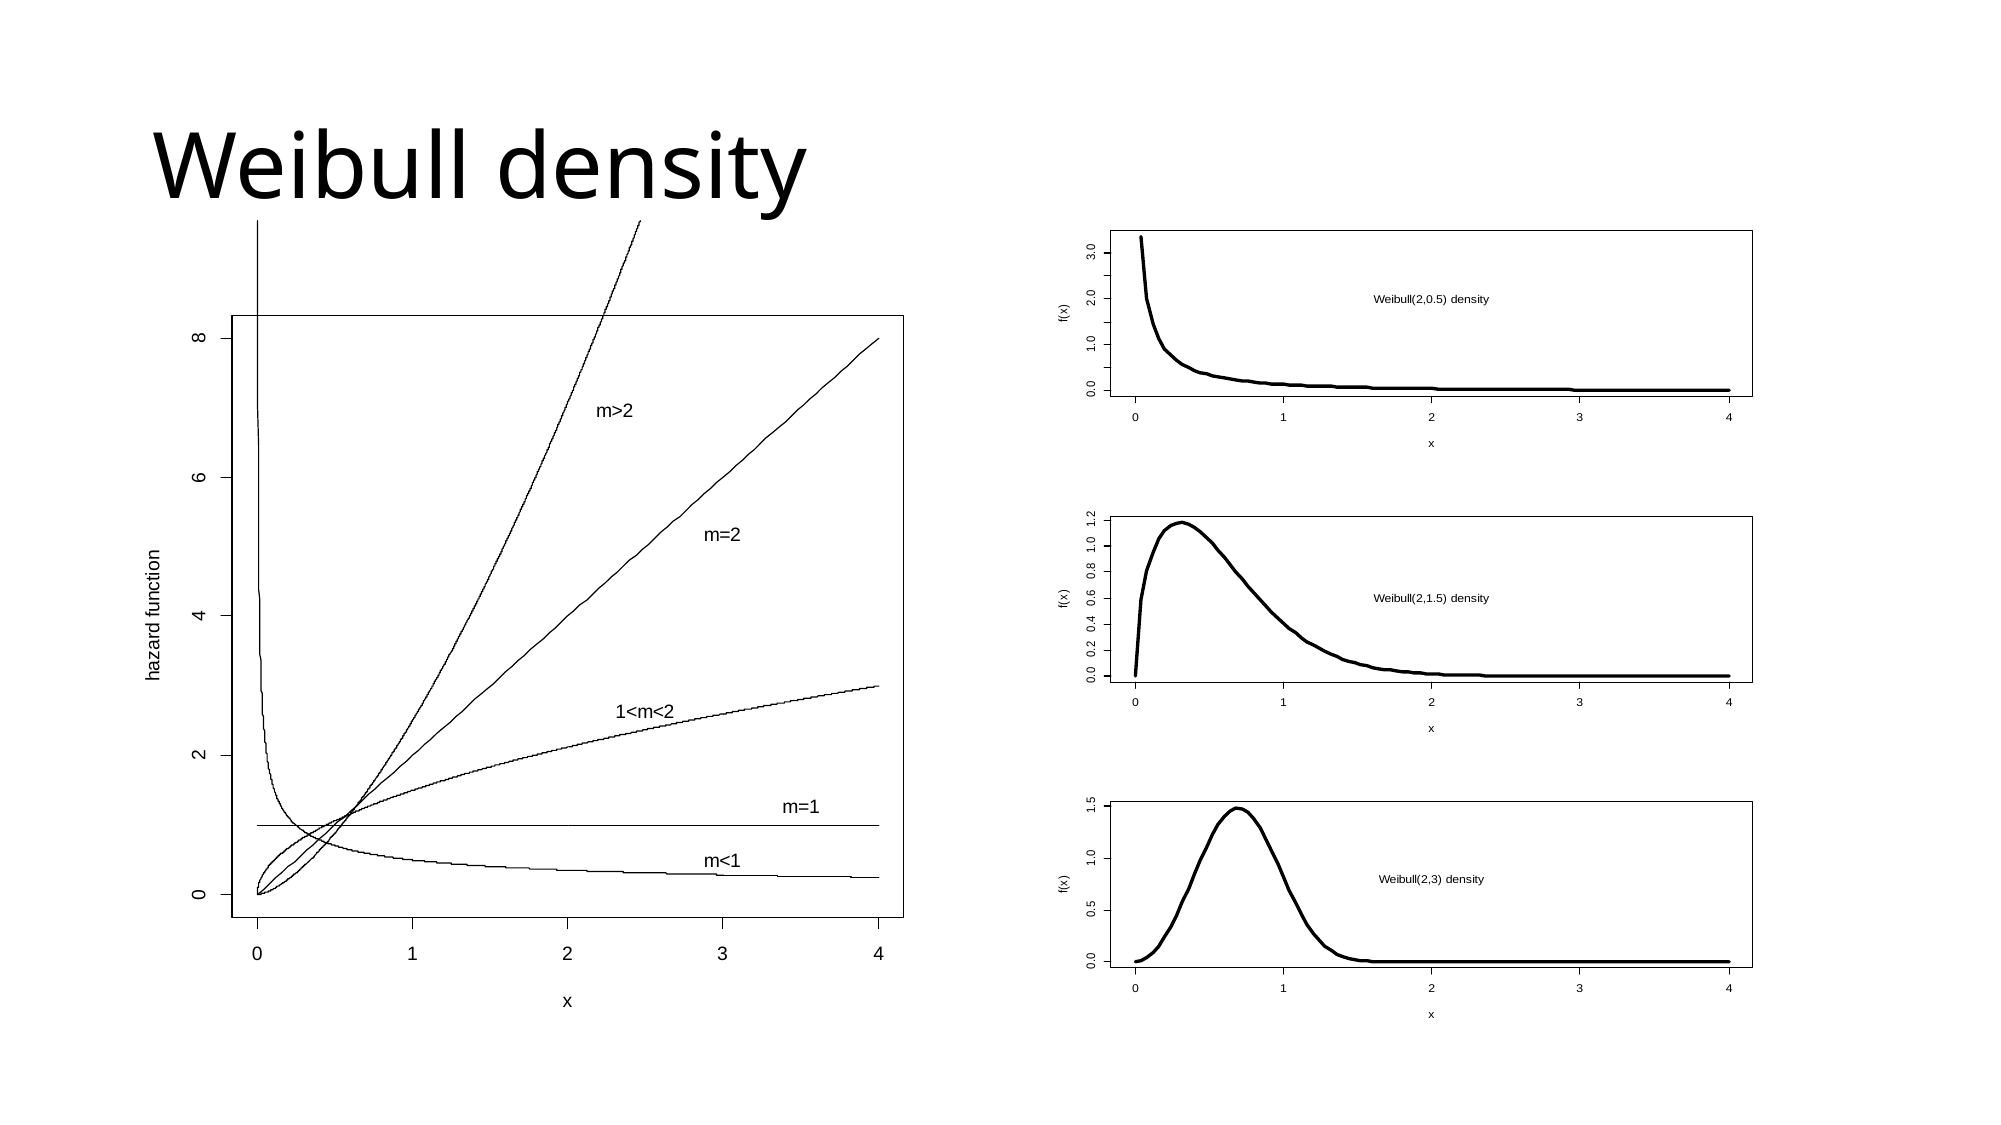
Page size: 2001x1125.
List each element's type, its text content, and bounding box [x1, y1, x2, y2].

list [137, 220, 952, 1034]
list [1053, 177, 1782, 1034]
title Weibull density [137, 59, 1863, 278]
